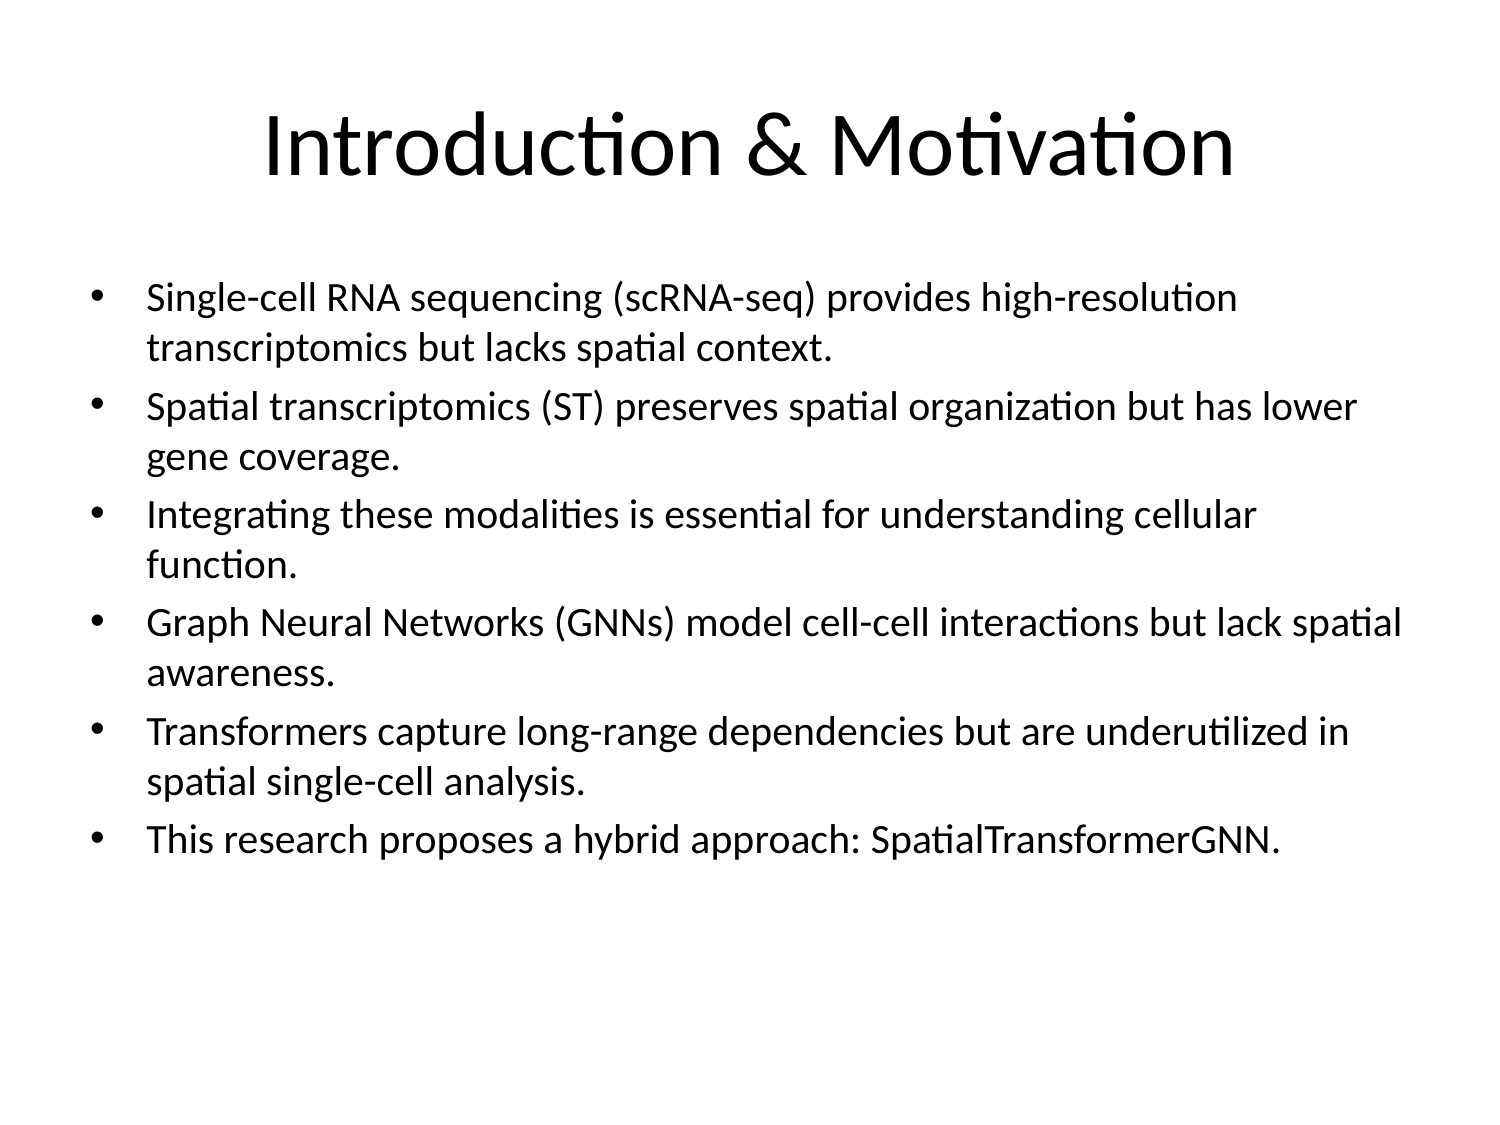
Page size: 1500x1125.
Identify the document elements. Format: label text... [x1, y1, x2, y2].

title Introduction & Motivation [75, 45, 1425, 233]
list Single-cell RNA sequencing (scRNA-seq) provides high-resolution transcriptomics but lacks spatial context. Spatial transcriptomics (ST) preserves spatial organization but has lower gene coverage. Integrating these modalities is essential for understanding cellular function. Graph Neural Networks (GNNs) model cell-cell interactions but lack spatial awareness. Transformers capture long-range dependencies but are underutilized in spatial single-cell analysis. This research proposes a hybrid approach: SpatialTransformerGNN. [75, 262, 1425, 1005]
